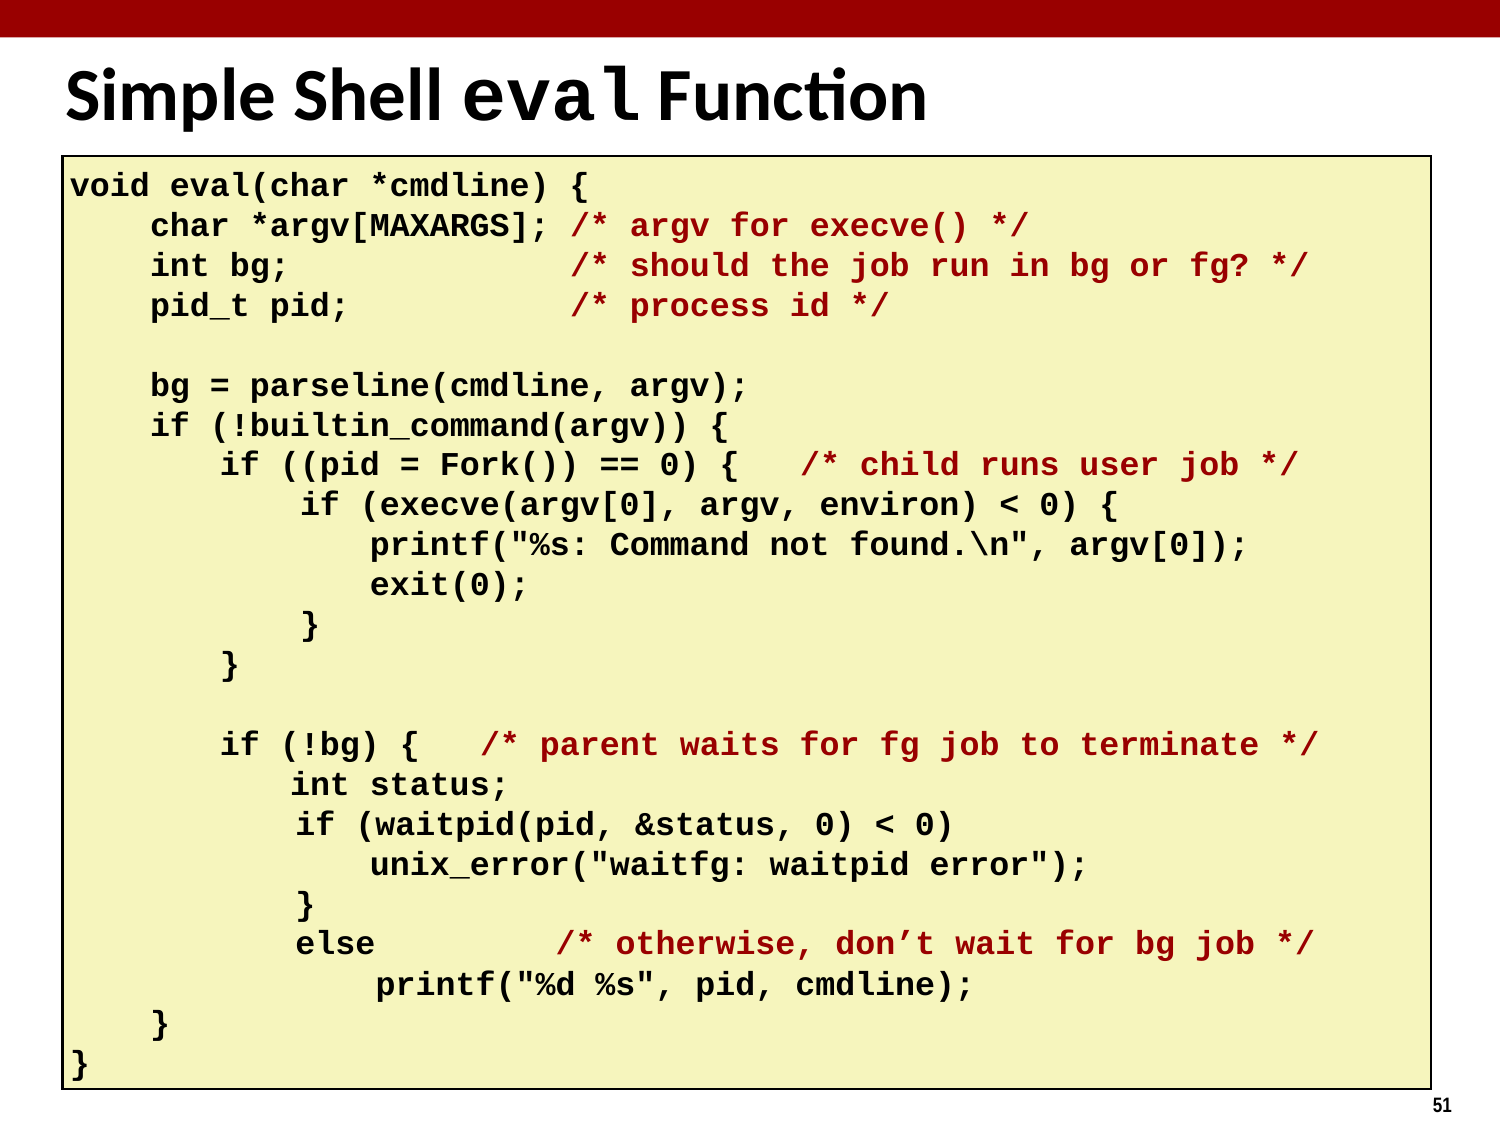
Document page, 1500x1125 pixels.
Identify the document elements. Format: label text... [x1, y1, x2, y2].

text_box void eval(char *cmdline) { char *argv[MAXARGS]; /* argv for execve() */ int bg; /* should the job run in bg or fg? */ pid_t pid; /* process id */ bg = parseline(cmdline, argv); if (!builtin_command(argv)) { if ((pid = Fork()) == 0) { /* child runs user job */ if (execve(argv[0], argv, environ) < 0) { printf("%s: Command not found.\n", argv[0]); exit(0); } } if (!bg) { /* parent waits for fg job to terminate */ int status; if (waitpid(pid, &status, 0) < 0) unix_error("waitfg: waitpid error"); } else /* otherwise, don’t wait for bg job */ printf("%d %s", pid, cmdline); } } [62, 155, 1431, 1089]
title Simple Shell eval Function [49, 25, 1159, 155]
